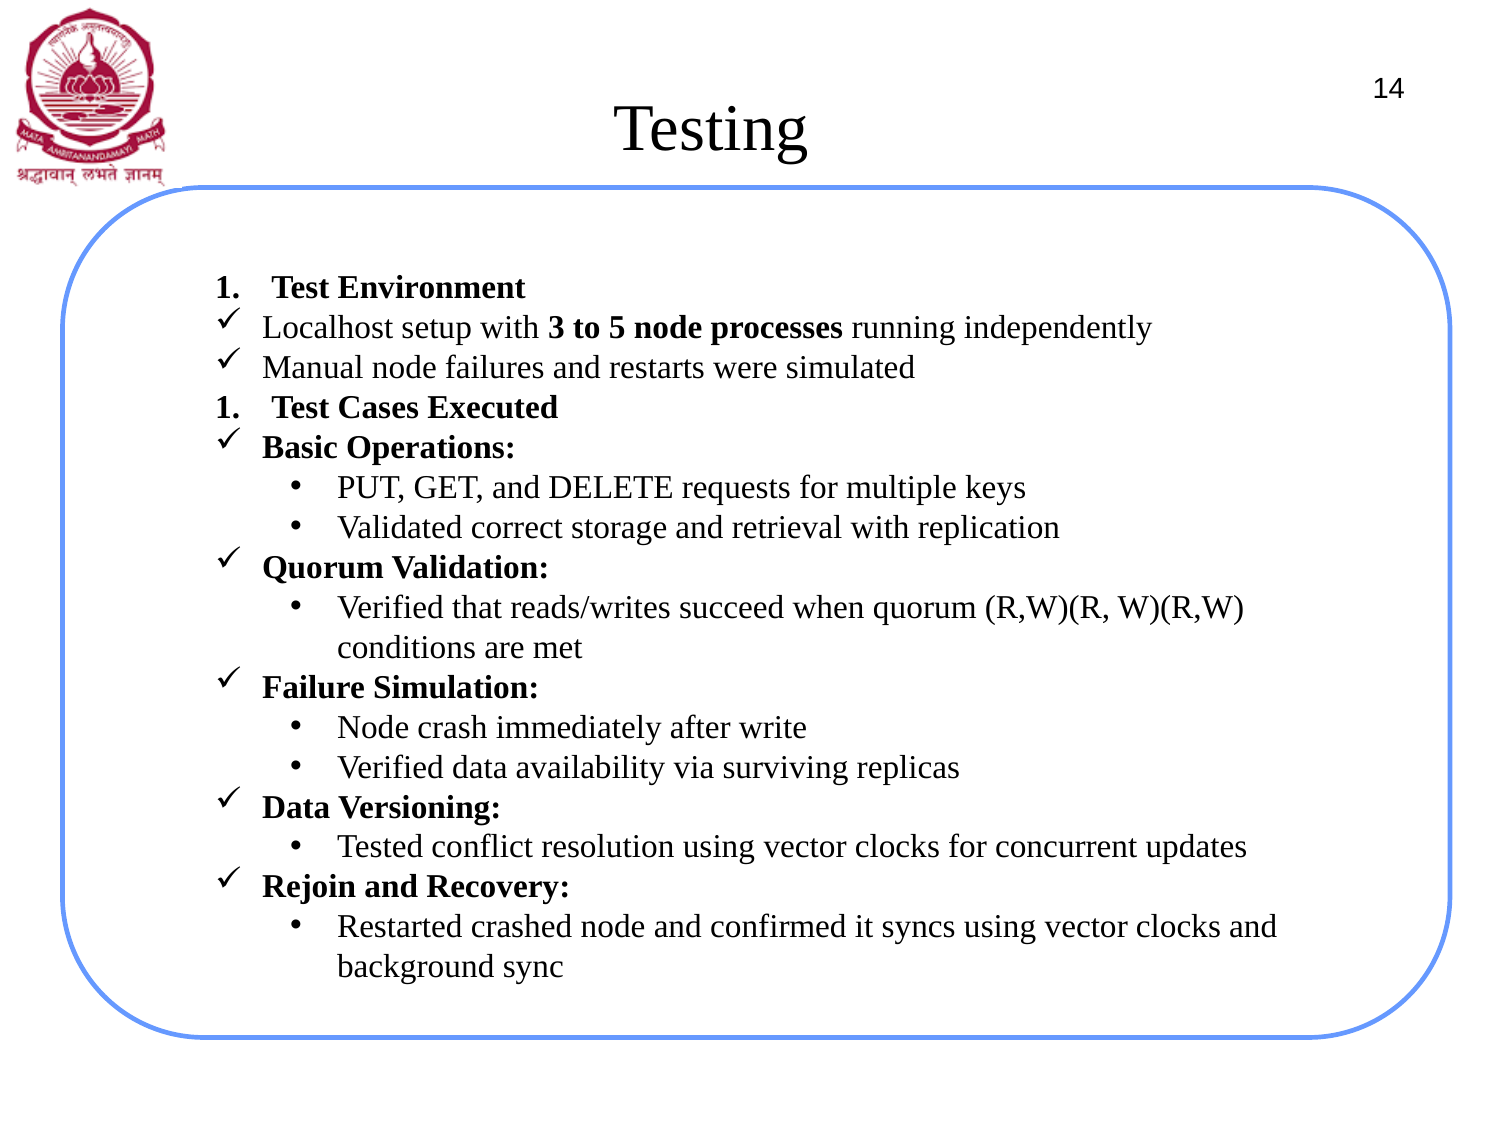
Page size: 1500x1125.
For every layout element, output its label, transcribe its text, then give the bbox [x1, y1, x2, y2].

text_box Testing [606, 76, 894, 172]
text_box Test Environment Localhost setup with 3 to 5 node processes running independently Manual node failures and restarts were simulated Test Cases Executed Basic Operations: PUT, GET, and DELETE requests for multiple keys Validated correct storage and retrieval with replication Quorum Validation: Verified that reads/writes succeed when quorum (R,W)(R, W)(R,W) conditions are met Failure Simulation: Node crash immediately after write Verified data availability via surviving replicas Data Versioning: Tested conflict resolution using vector clocks for concurrent updates Rejoin and Recovery: Restarted crashed node and confirmed it syncs using vector clocks and background sync [200, 258, 1326, 992]
picture [0, 6, 182, 188]
slide_number 14 [1364, 61, 1414, 114]
